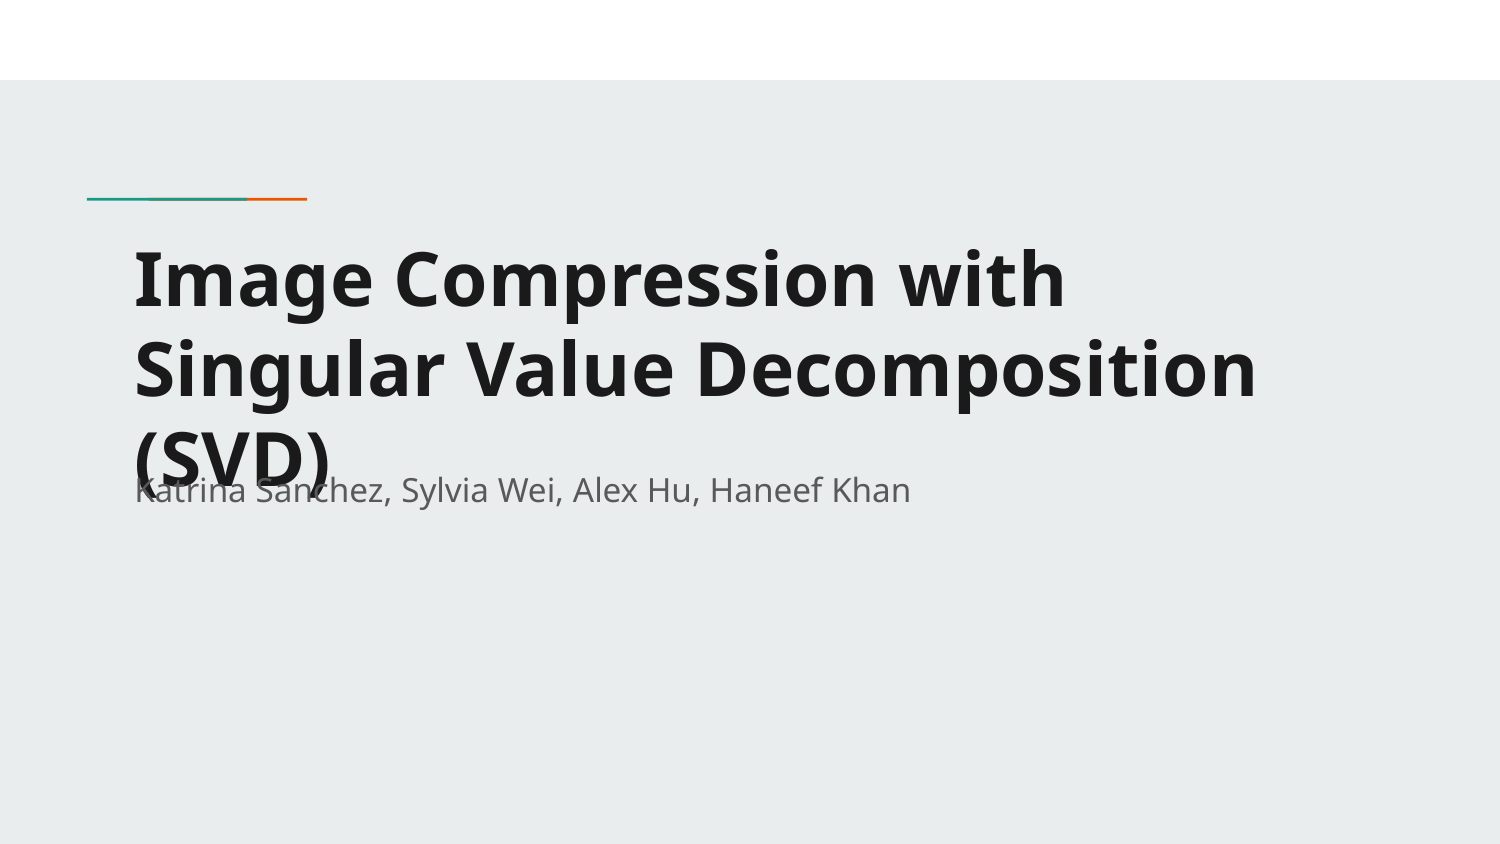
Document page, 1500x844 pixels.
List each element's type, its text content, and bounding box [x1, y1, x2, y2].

subtitle Katrina Sanchez, Sylvia Wei, Alex Hu, Haneef Khan [119, 454, 1381, 544]
title Image Compression with Singular Value Decomposition (SVD) [119, 216, 1381, 454]
